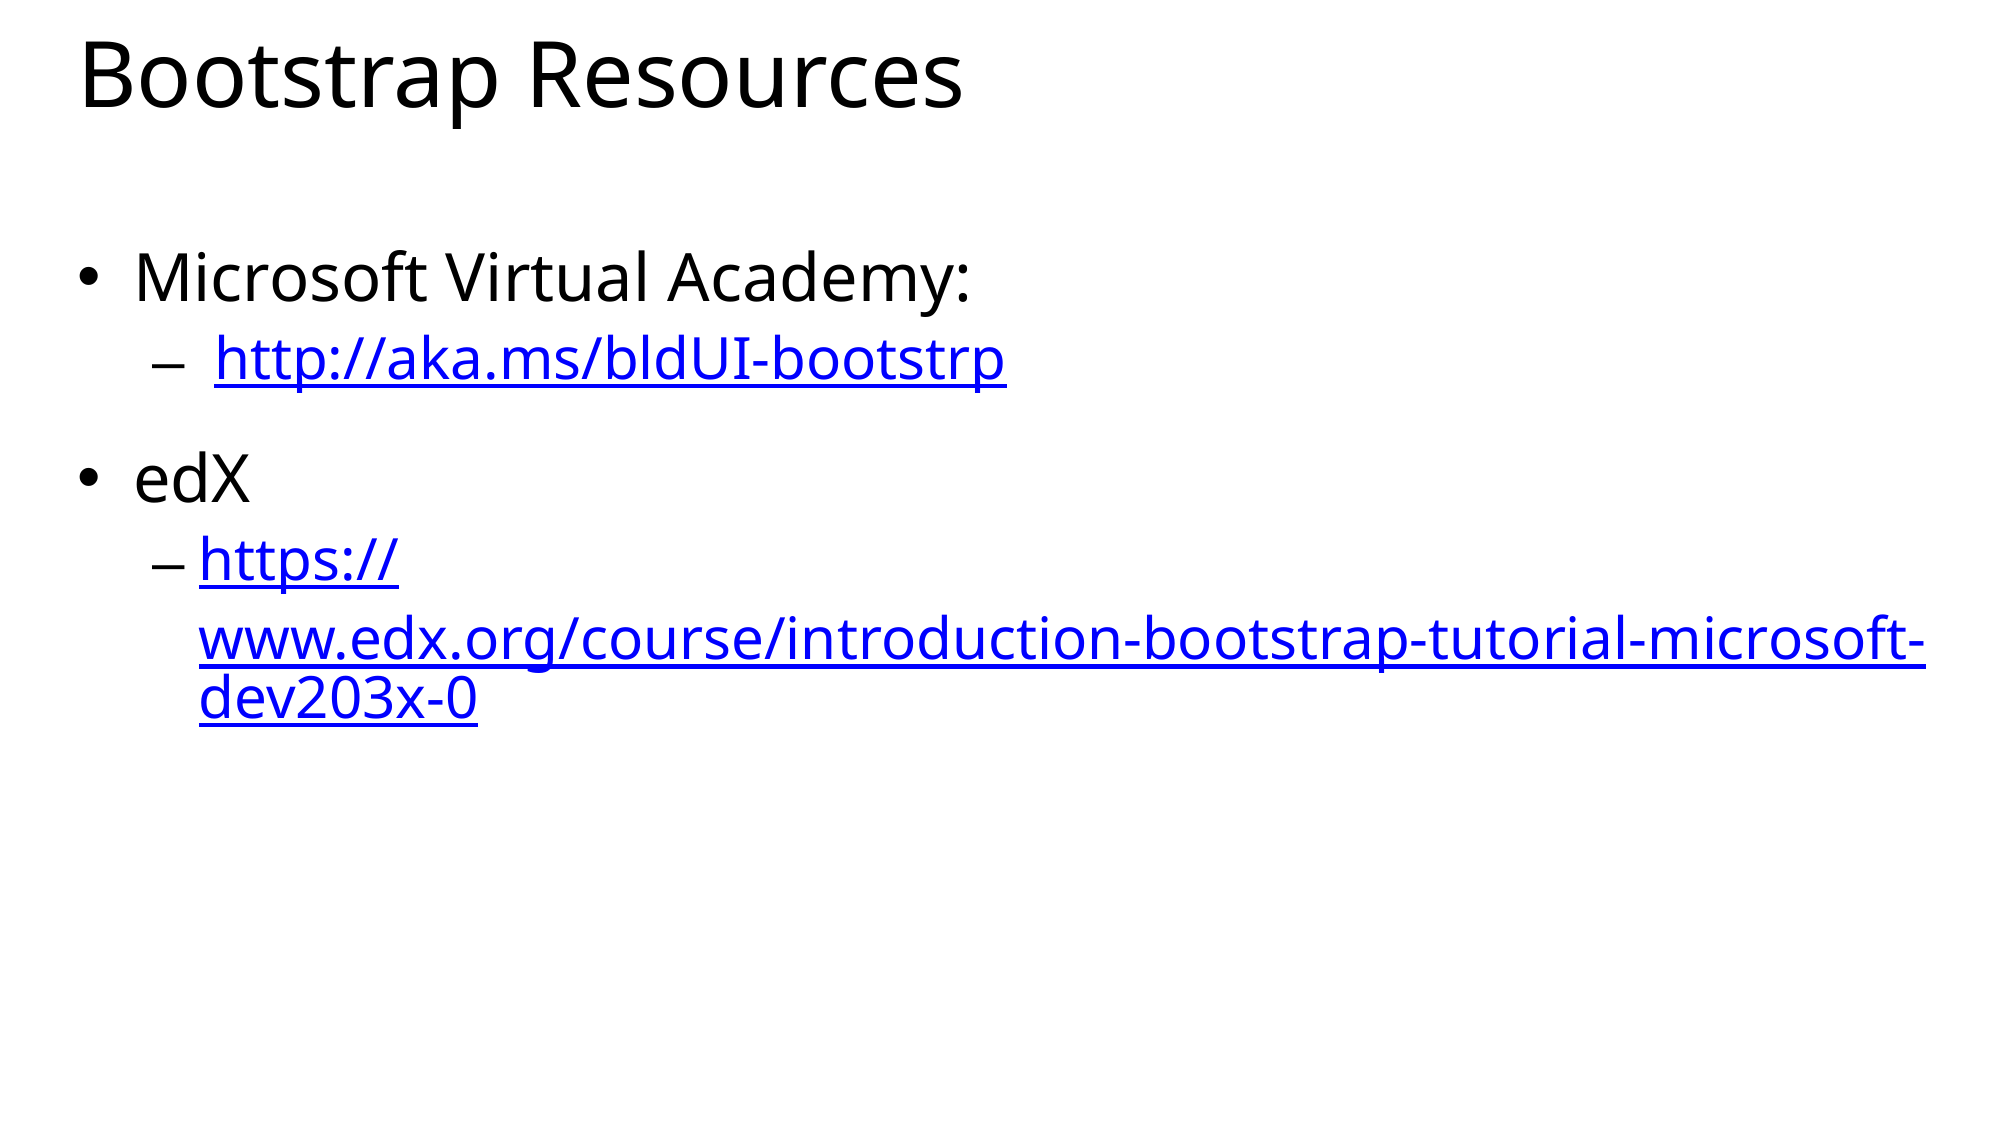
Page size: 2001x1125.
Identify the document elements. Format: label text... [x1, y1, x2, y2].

title Bootstrap Resources [62, 29, 1953, 205]
list Microsoft Virtual Academy: http://aka.ms/bldUI-bootstrp edX https://www.edx.org/course/introduction-bootstrap-tutorial-microsoft-dev203x-0 [62, 227, 1953, 1096]
